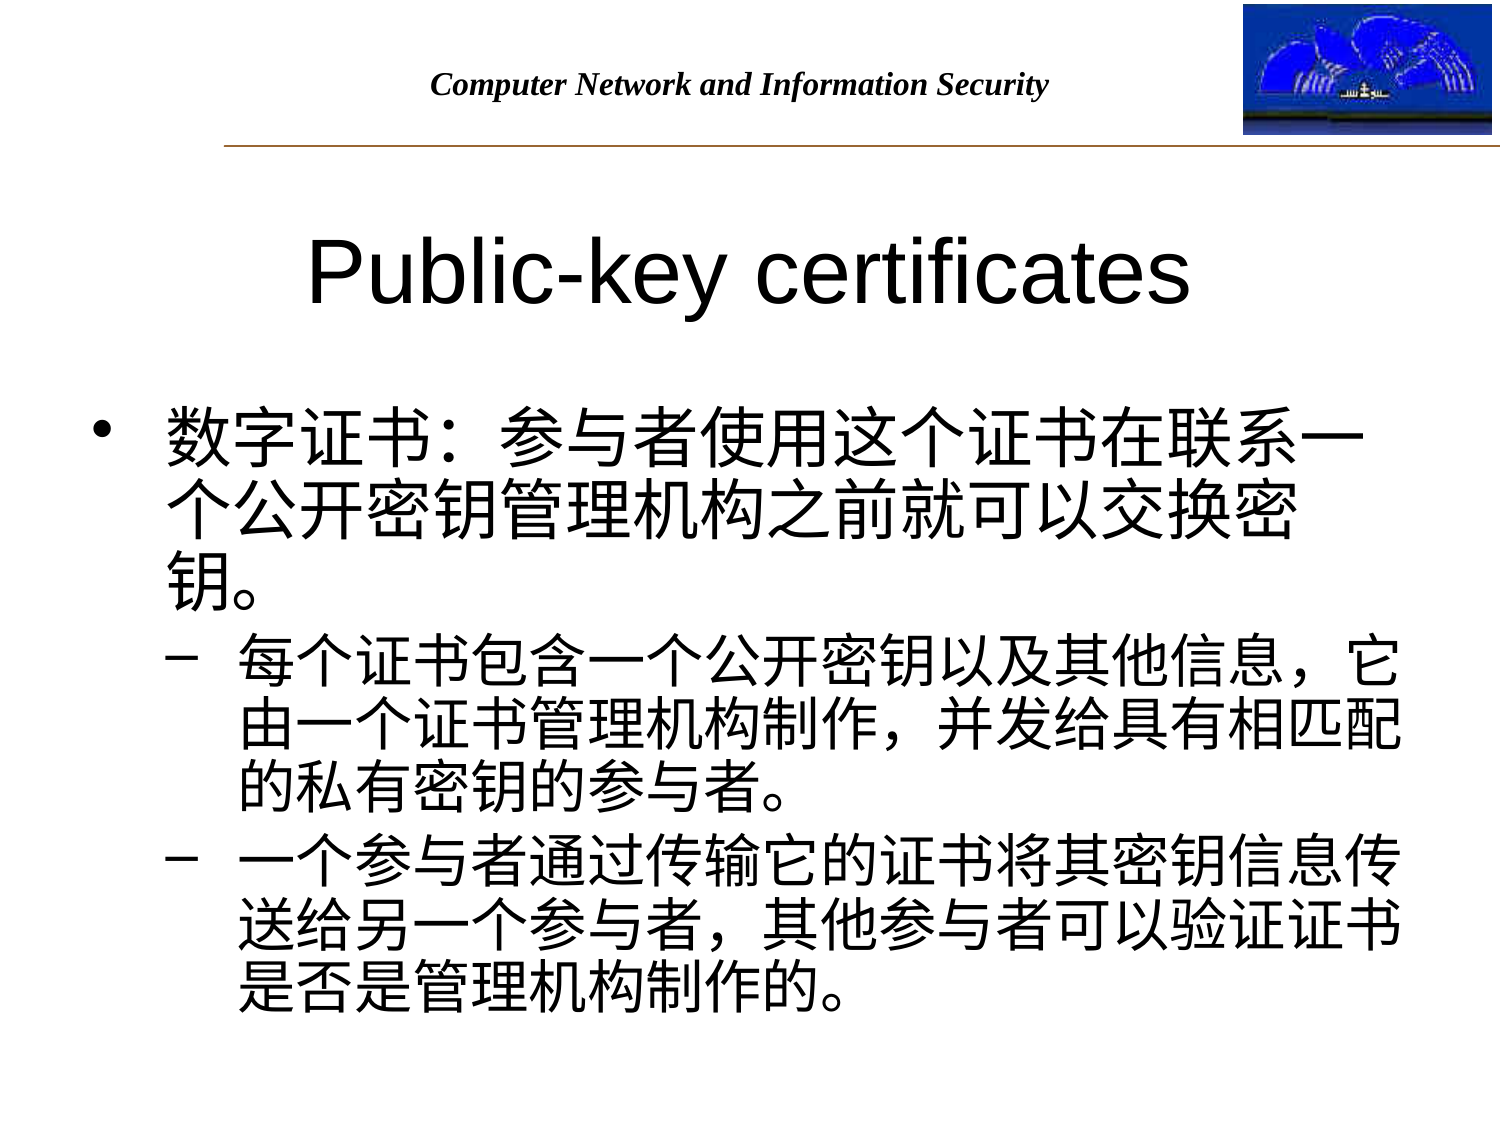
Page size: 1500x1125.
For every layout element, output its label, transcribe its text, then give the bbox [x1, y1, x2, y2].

list 数字证书：参与者使用这个证书在联系一个公开密钥管理机构之前就可以交换密钥。 每个证书包含一个公开密钥以及其他信息，它由一个证书管理机构制作，并发给具有相匹配的私有密钥的参与者。 一个参与者通过传输它的证书将其密钥信息传送给另一个参与者，其他参与者可以验证证书是否是管理机构制作的。 [76, 397, 1427, 953]
title Public-key certificates [75, 208, 1425, 325]
